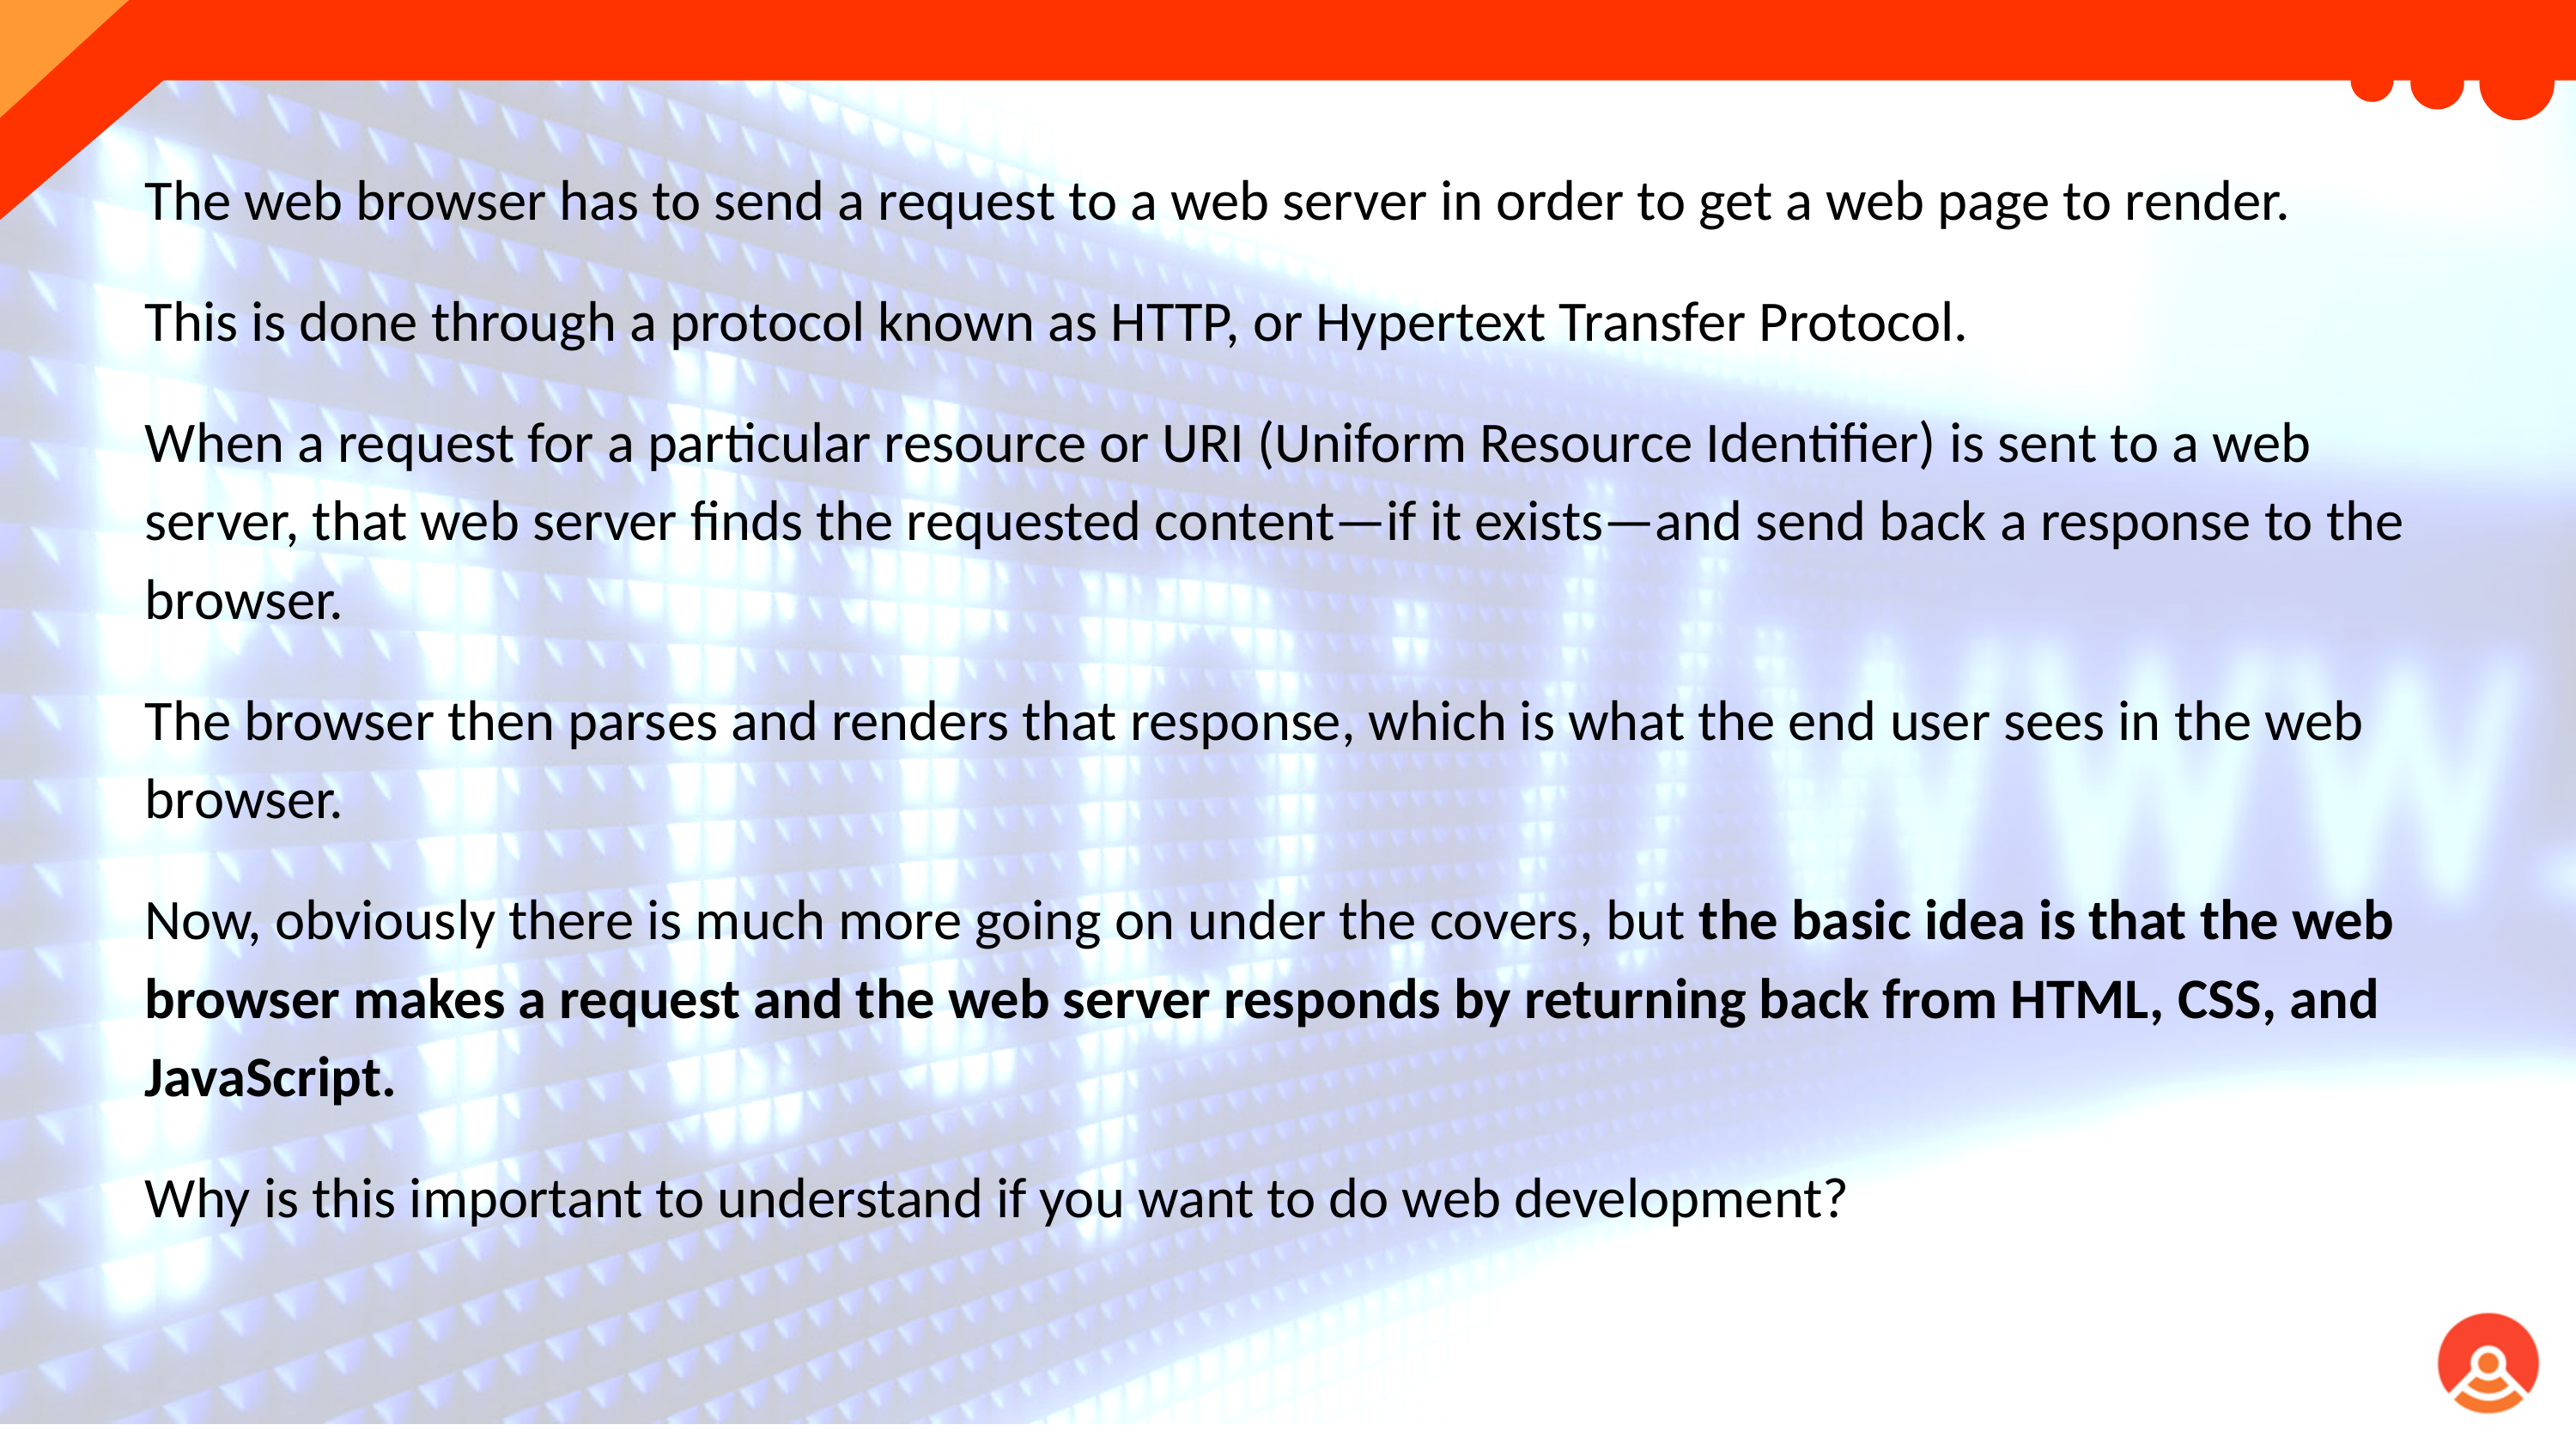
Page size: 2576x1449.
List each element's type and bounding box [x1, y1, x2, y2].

text_box [0, 0, 2576, 221]
text_box [2350, 45, 2555, 121]
picture [0, 221, 2576, 1424]
